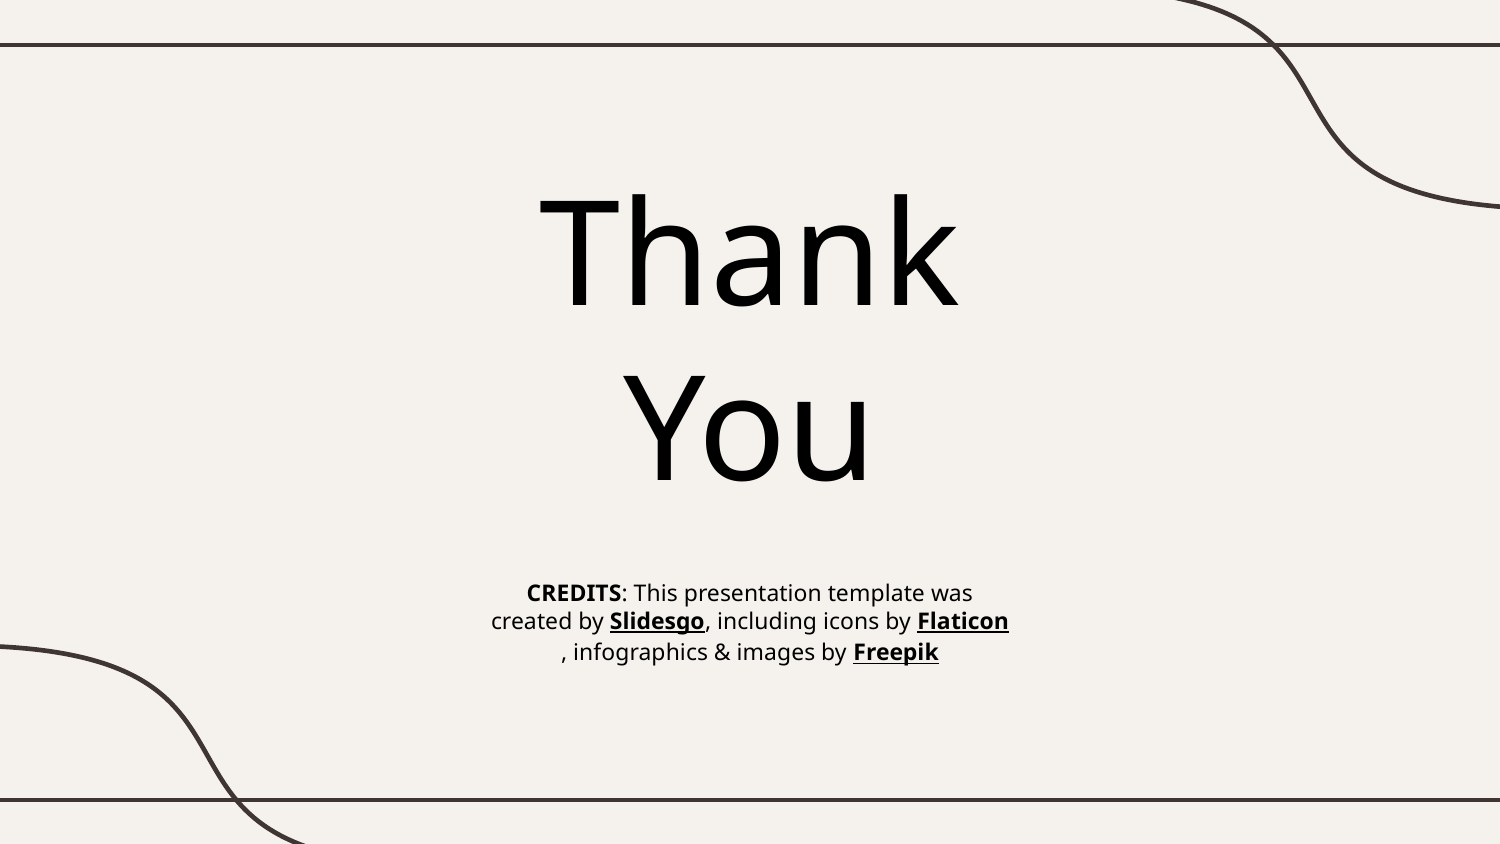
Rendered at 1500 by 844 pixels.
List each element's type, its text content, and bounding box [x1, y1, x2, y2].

title Thank You [464, 180, 1036, 489]
